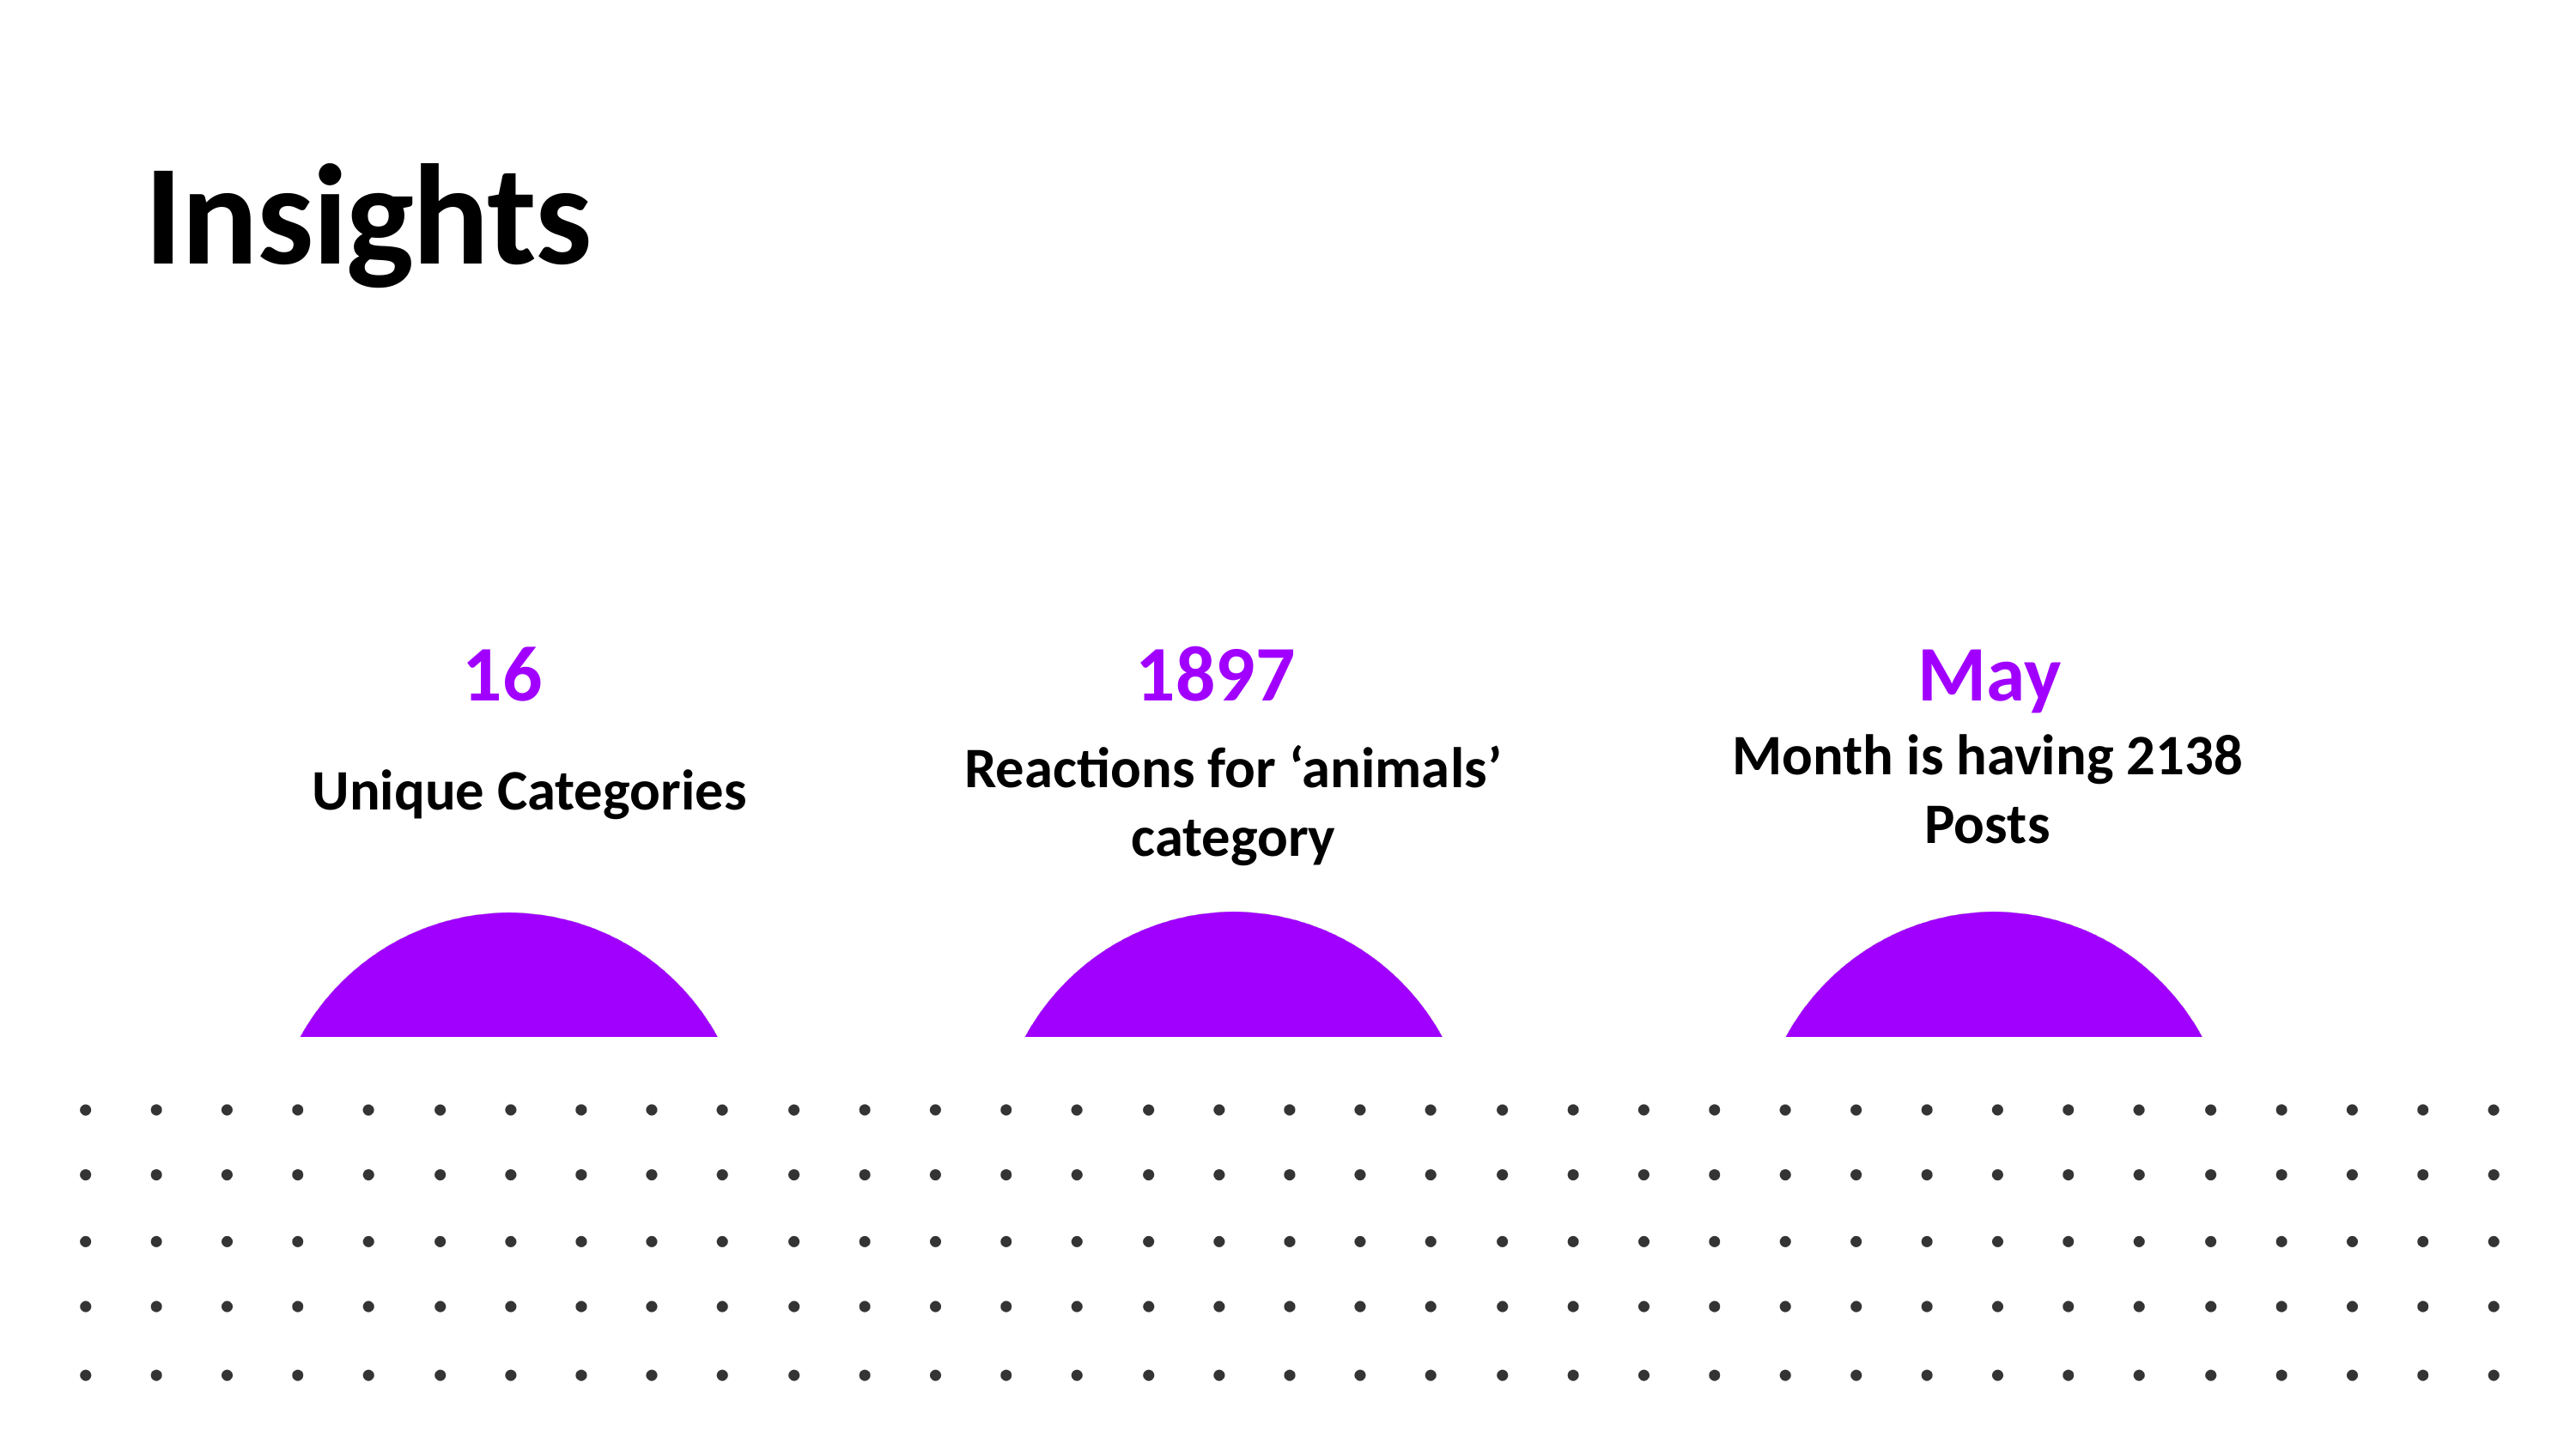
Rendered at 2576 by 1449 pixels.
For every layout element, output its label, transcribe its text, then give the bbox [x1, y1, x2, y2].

picture [1024, 912, 1443, 1037]
text_box Unique Categories [299, 746, 826, 828]
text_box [72, 1099, 2504, 1385]
text_box Insights [144, 121, 799, 294]
text_box 16 [449, 615, 568, 724]
text_box Reactions for ‘animals’ category [940, 724, 1527, 875]
picture [299, 912, 719, 1037]
text_box 1897 [1123, 615, 1345, 724]
picture [1784, 912, 2204, 1037]
text_box May [1905, 615, 2126, 711]
text_box Month is having 2138 Posts [1701, 711, 2287, 862]
